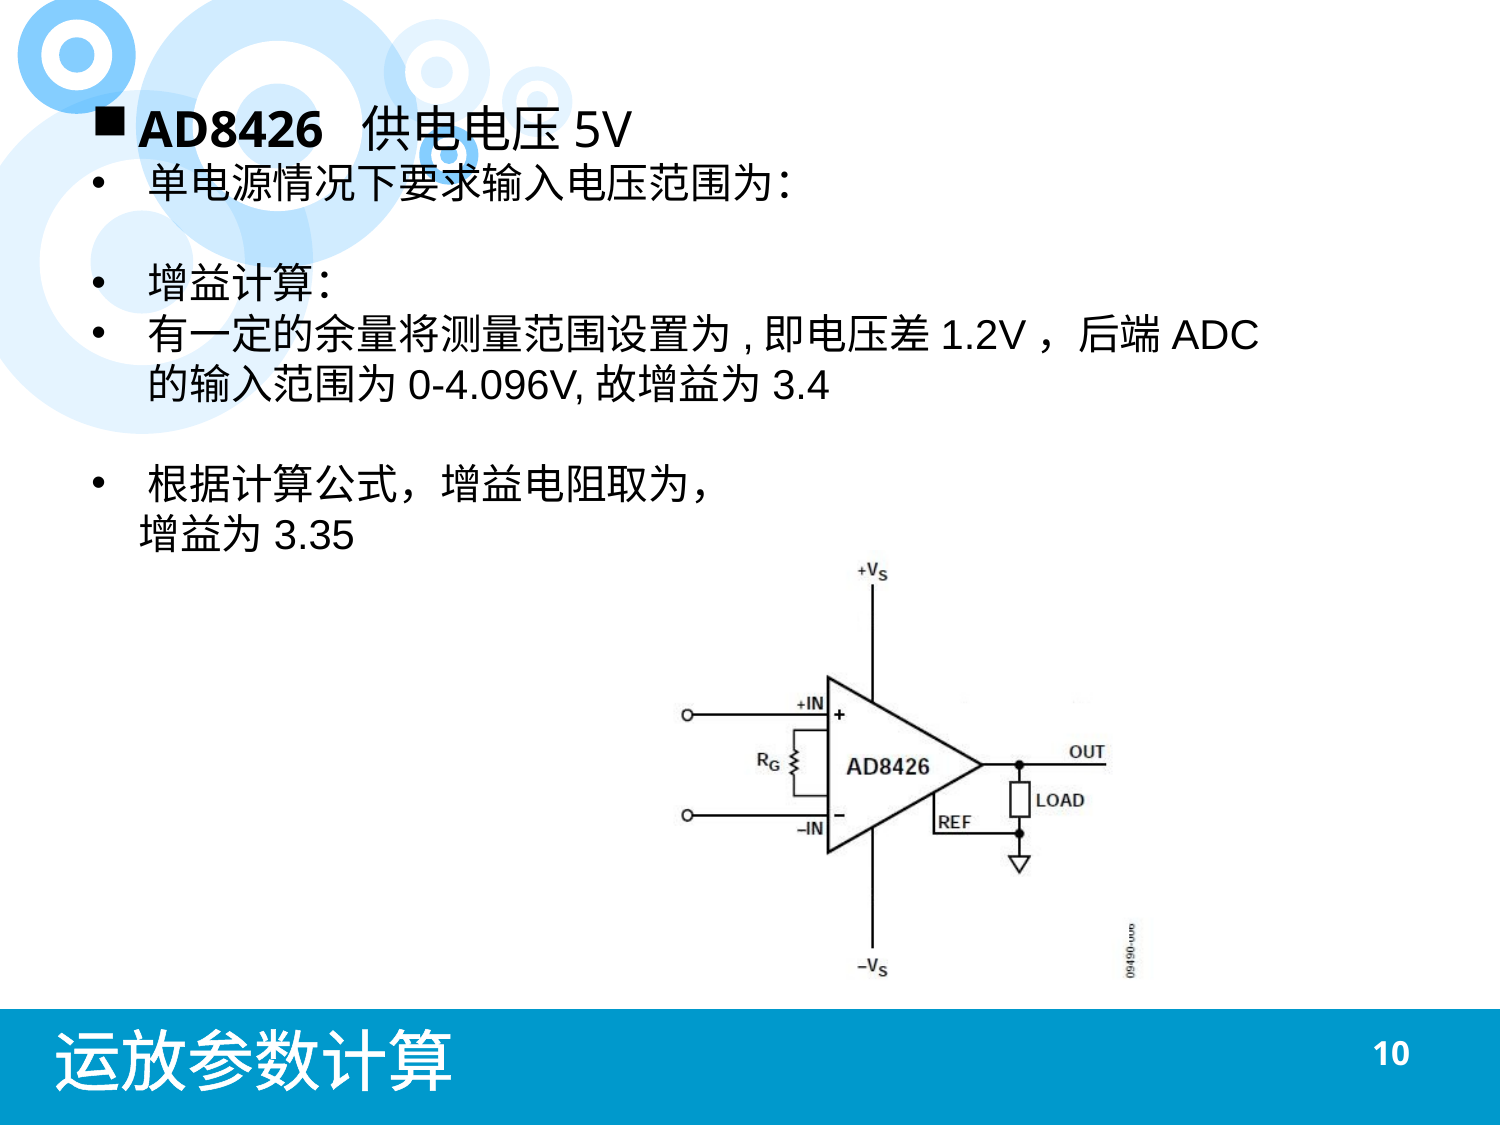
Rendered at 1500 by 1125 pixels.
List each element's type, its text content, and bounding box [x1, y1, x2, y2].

text_box 运放参数计算 [29, 1011, 479, 1106]
slide_number 10 [1074, 1024, 1426, 1103]
picture [643, 550, 1188, 988]
